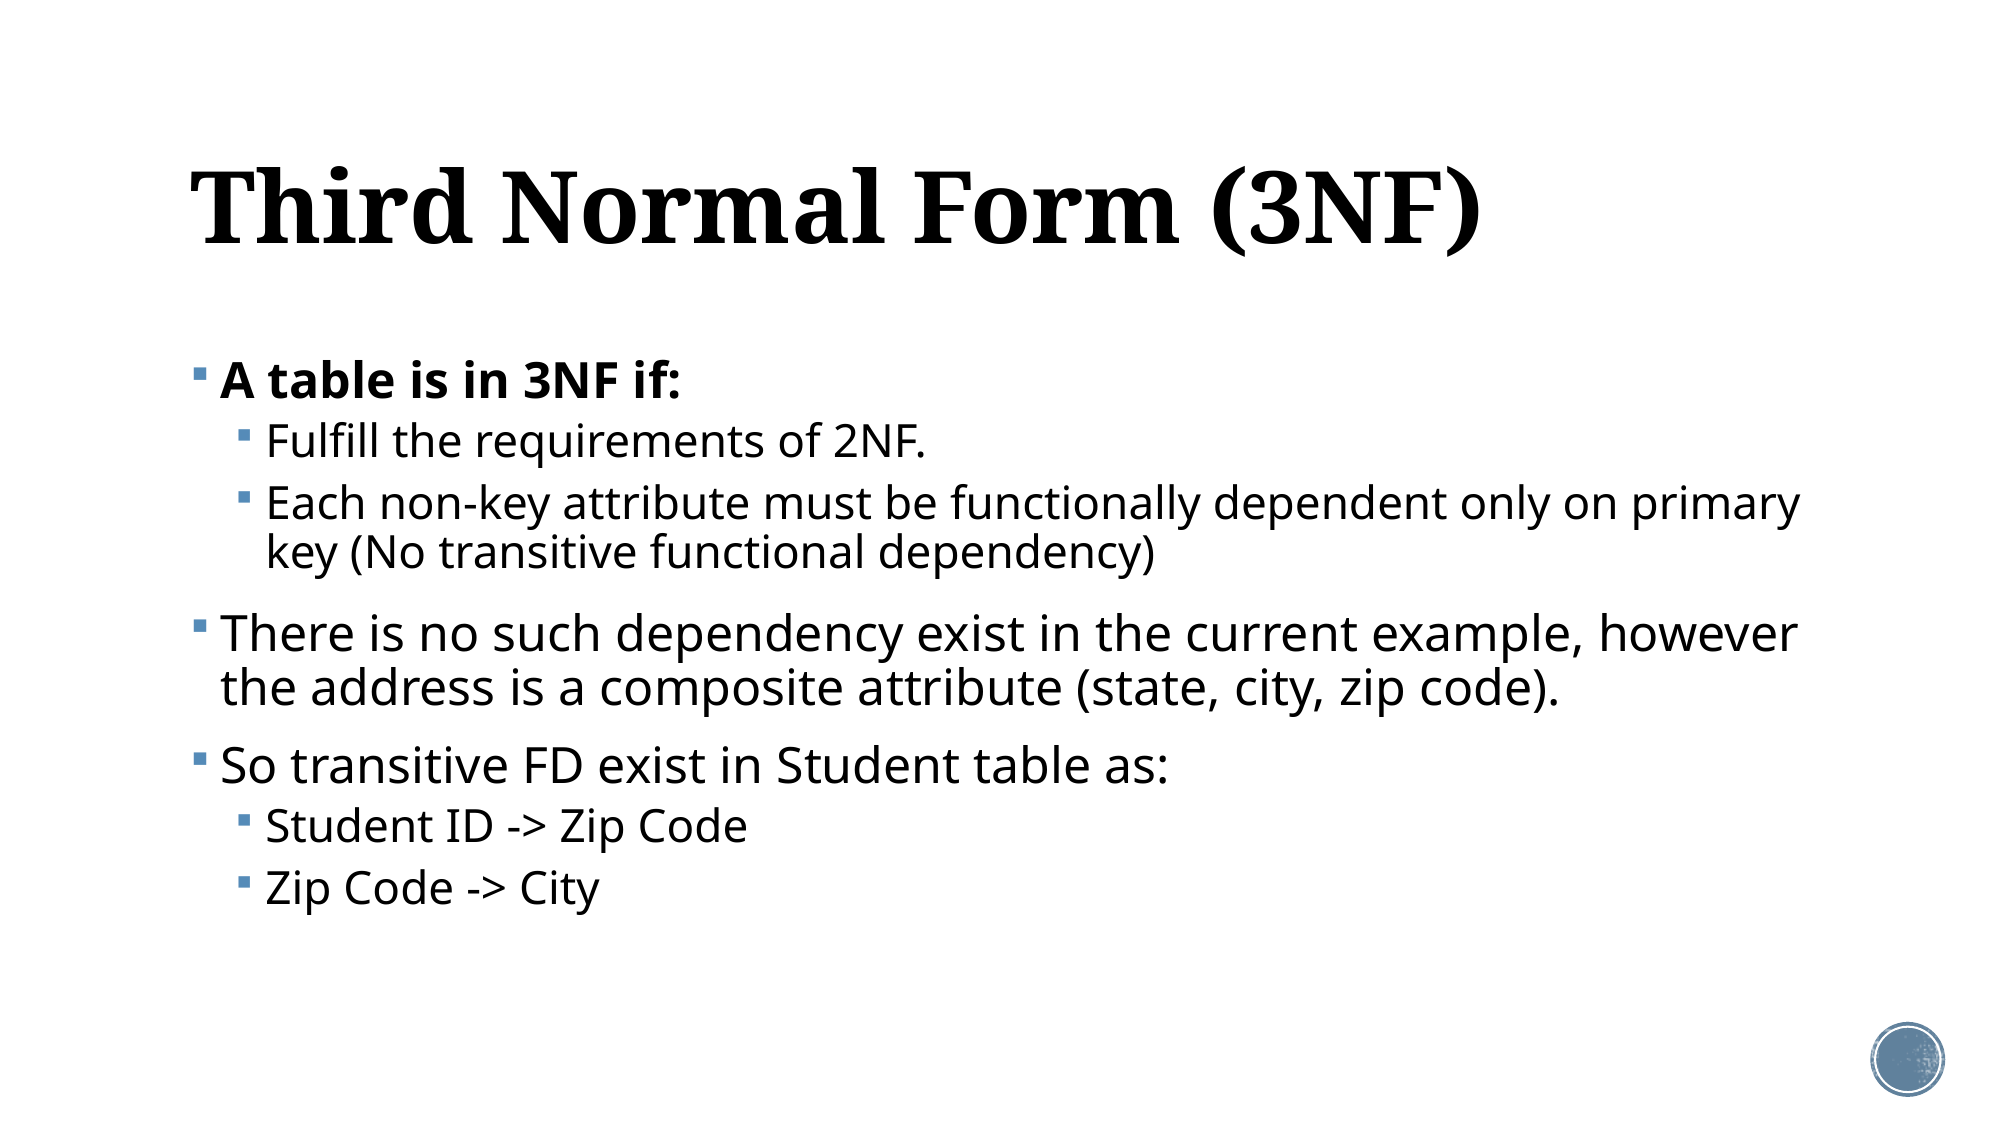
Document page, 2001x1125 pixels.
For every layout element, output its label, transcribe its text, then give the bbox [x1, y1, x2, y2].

list A table is in 3NF if: Fulfill the requirements of 2NF. Each non-key attribute must be functionally dependent only on primary key (No transitive functional dependency) There is no such dependency exist in the current example, however the address is a composite attribute (state, city, zip code). So transitive FD exist in Student table as: Student ID -> Zip Code Zip Code -> City [175, 348, 1826, 1013]
title Third Normal Form (3NF) [175, 79, 1826, 344]
